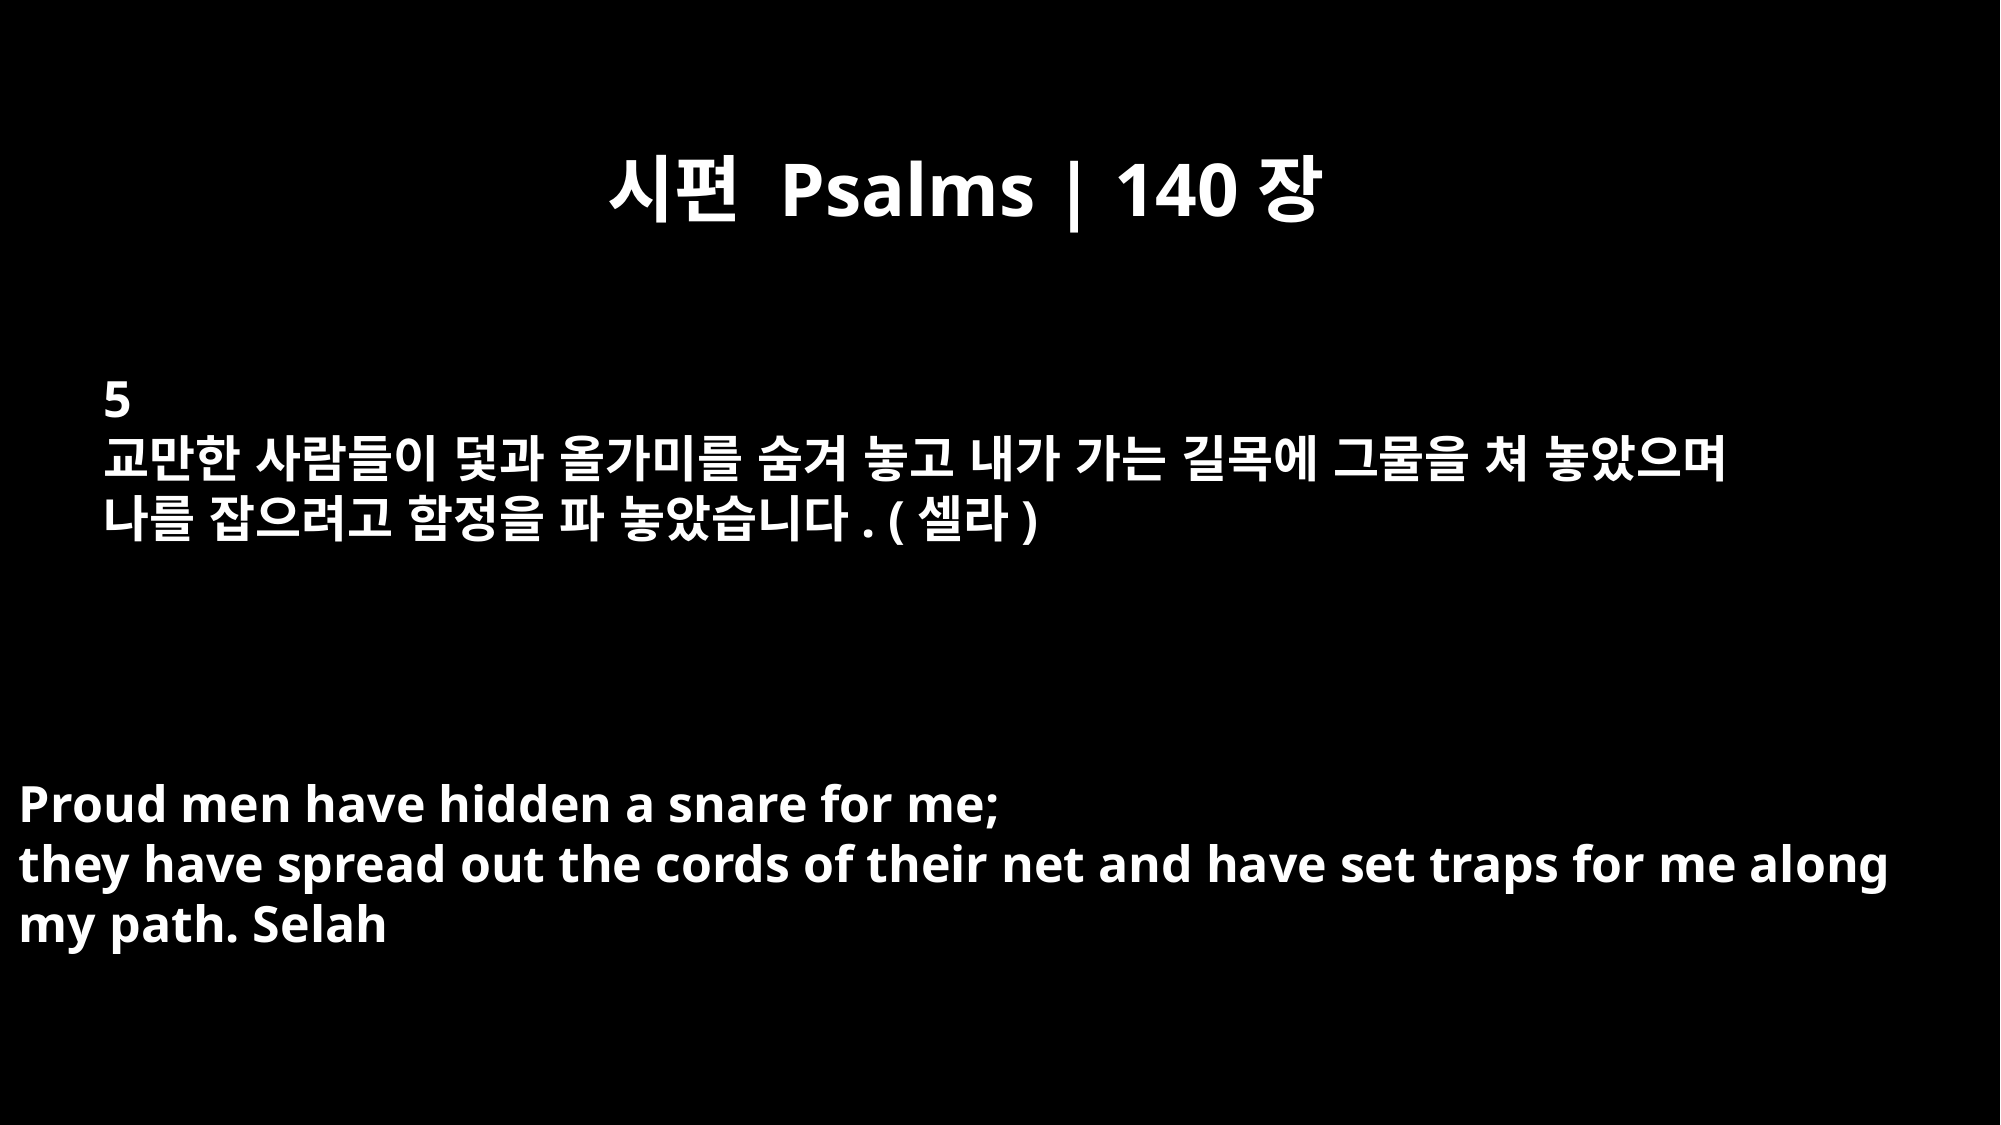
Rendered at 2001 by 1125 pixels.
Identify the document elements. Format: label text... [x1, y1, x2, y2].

text_box 5 교만한 사람들이 덫과 올가미를 숨겨 놓고 내가 가는 길목에 그물을 쳐 놓았으며 나를 잡으려고 함정을 파 놓았습니다. (셀라) [88, 359, 1759, 555]
text_box 시편 Psalms | 140장 [592, 136, 1340, 239]
text_box Proud men have hidden a snare for me; they have spread out the cords of their net and have set traps for me along my path. Selah [4, 764, 1920, 960]
